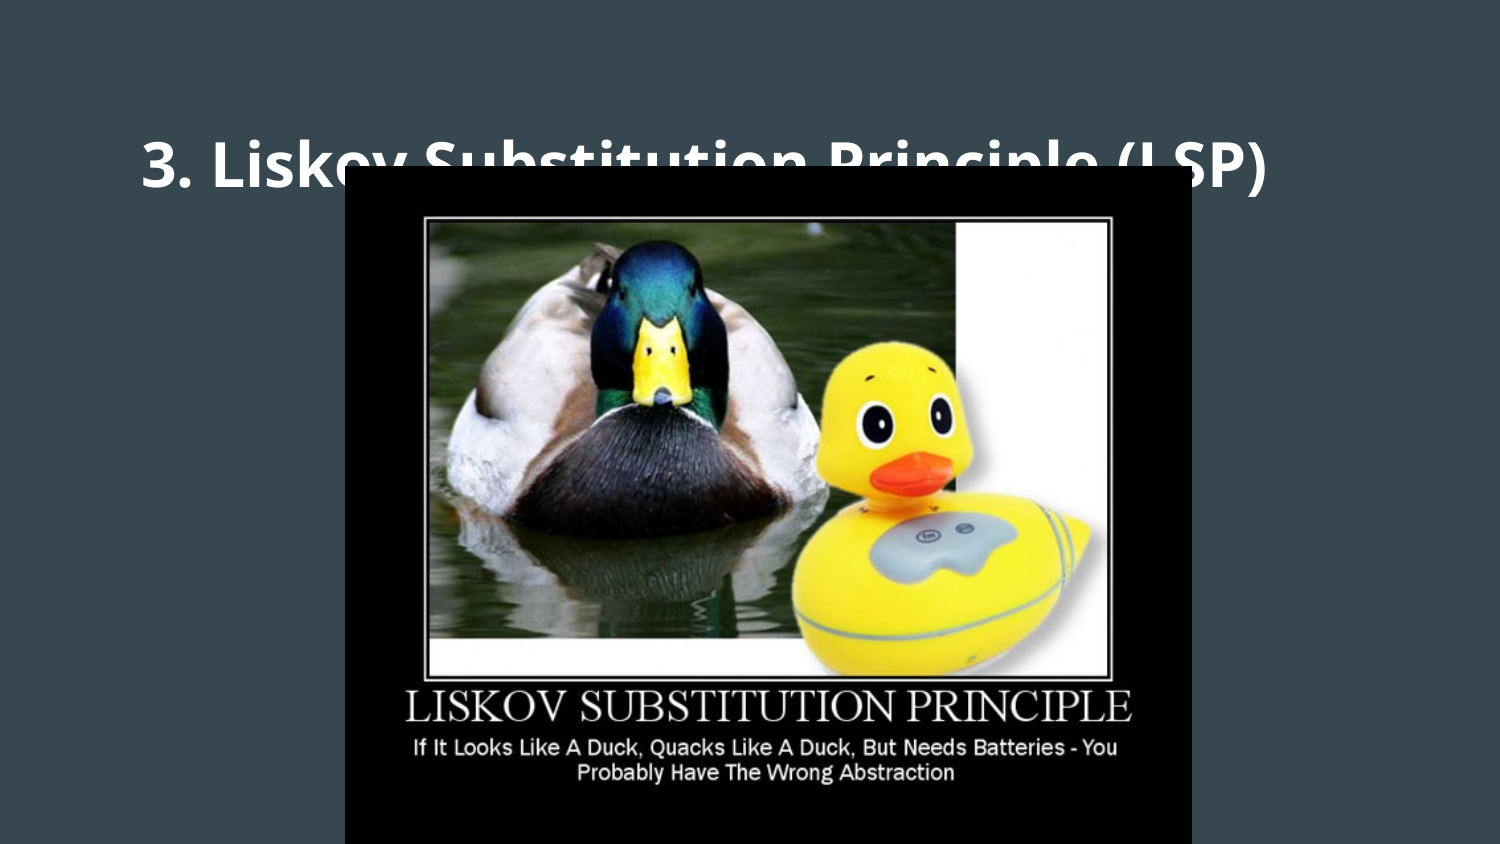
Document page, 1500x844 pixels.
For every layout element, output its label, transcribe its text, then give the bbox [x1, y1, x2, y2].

picture [345, 166, 1193, 844]
title 3. Liskov Substitution Principle (LSP) [51, 72, 1449, 167]
